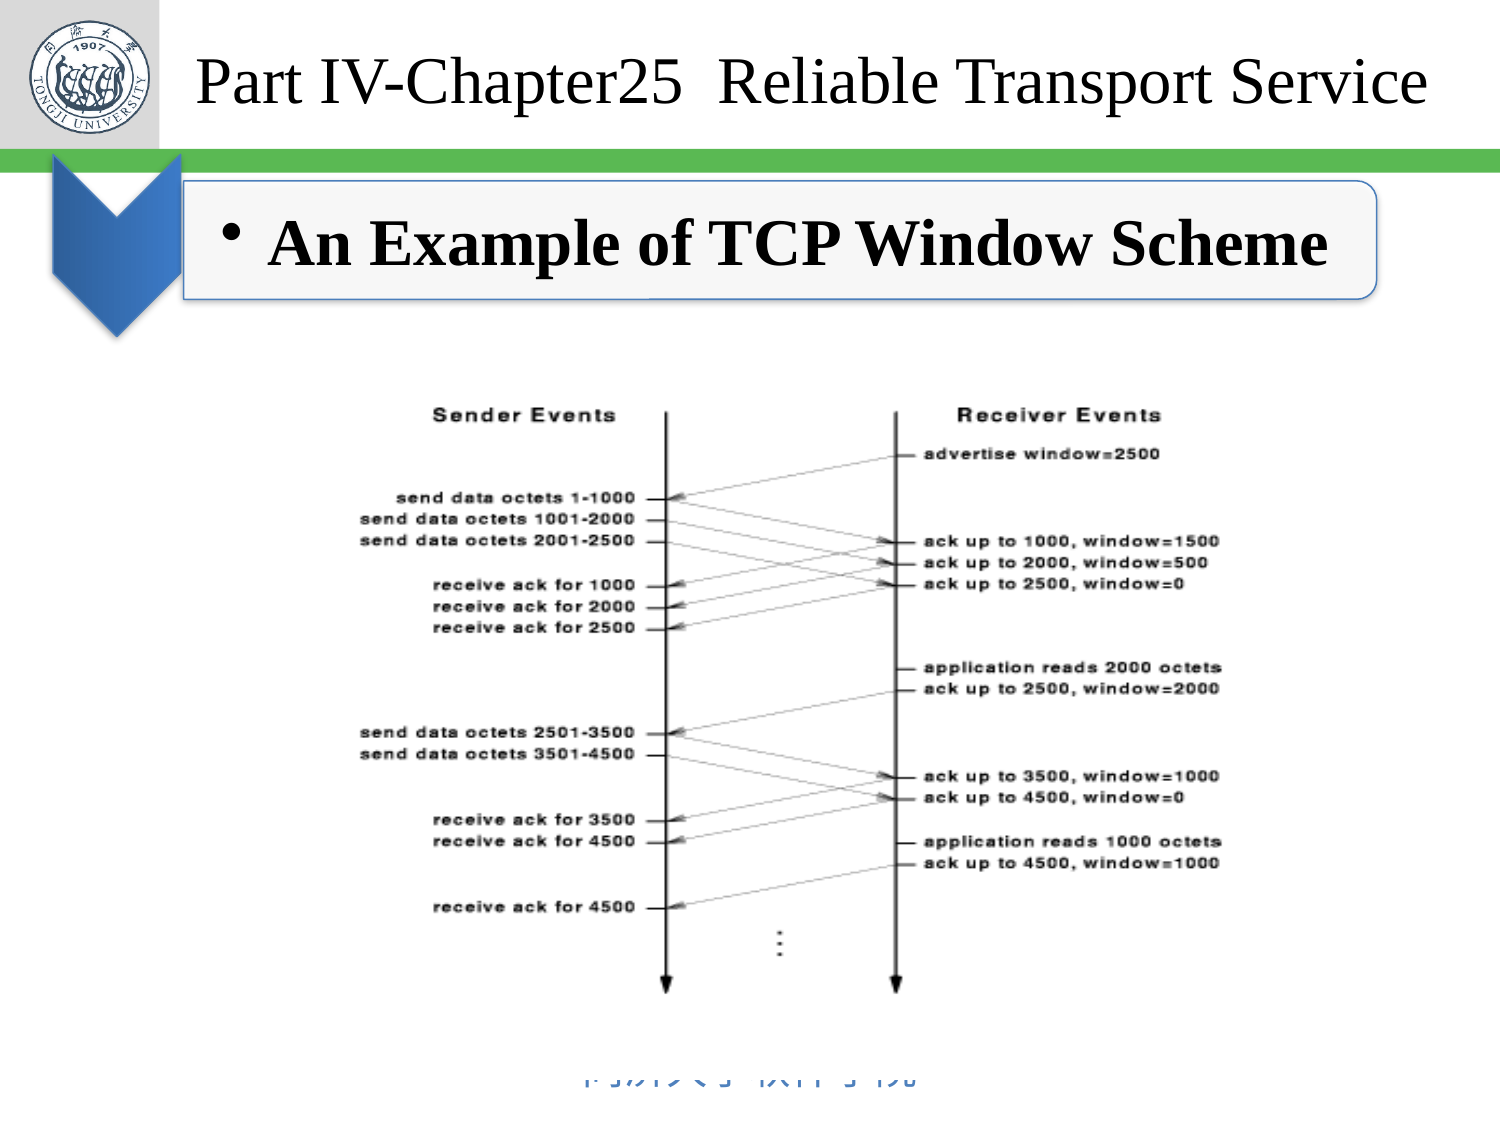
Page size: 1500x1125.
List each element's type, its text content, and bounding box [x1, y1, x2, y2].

title Part IV-Chapter25 Reliable Transport Service [180, 3, 1471, 151]
picture [29, 20, 151, 135]
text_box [182, 180, 1377, 300]
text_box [52, 154, 181, 337]
picture [253, 321, 1330, 1080]
